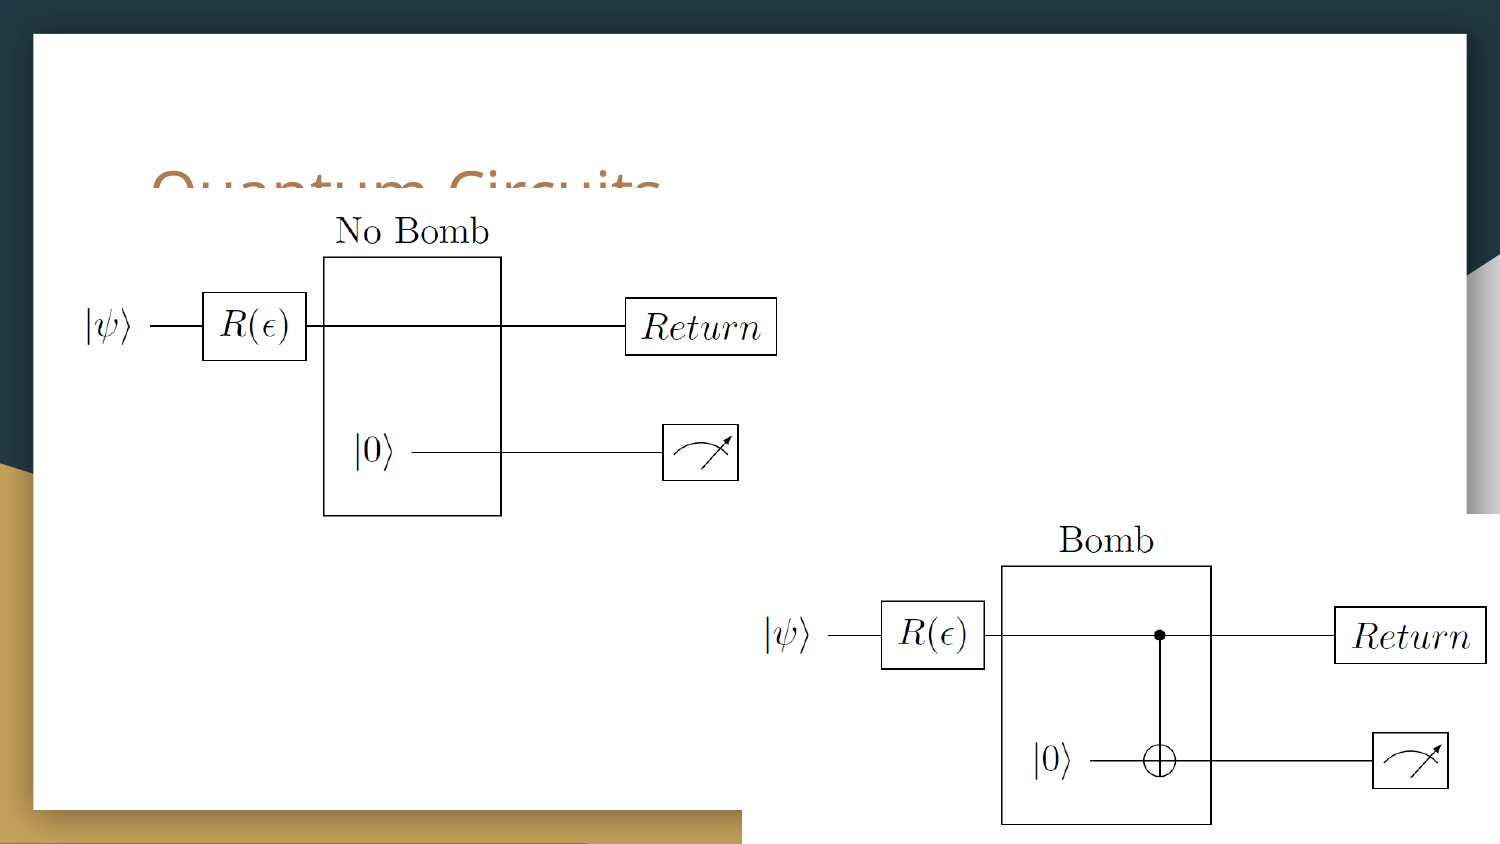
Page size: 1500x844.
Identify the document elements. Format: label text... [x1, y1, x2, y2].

picture [50, 188, 1500, 844]
title Quantum Circuits [134, 138, 1366, 296]
